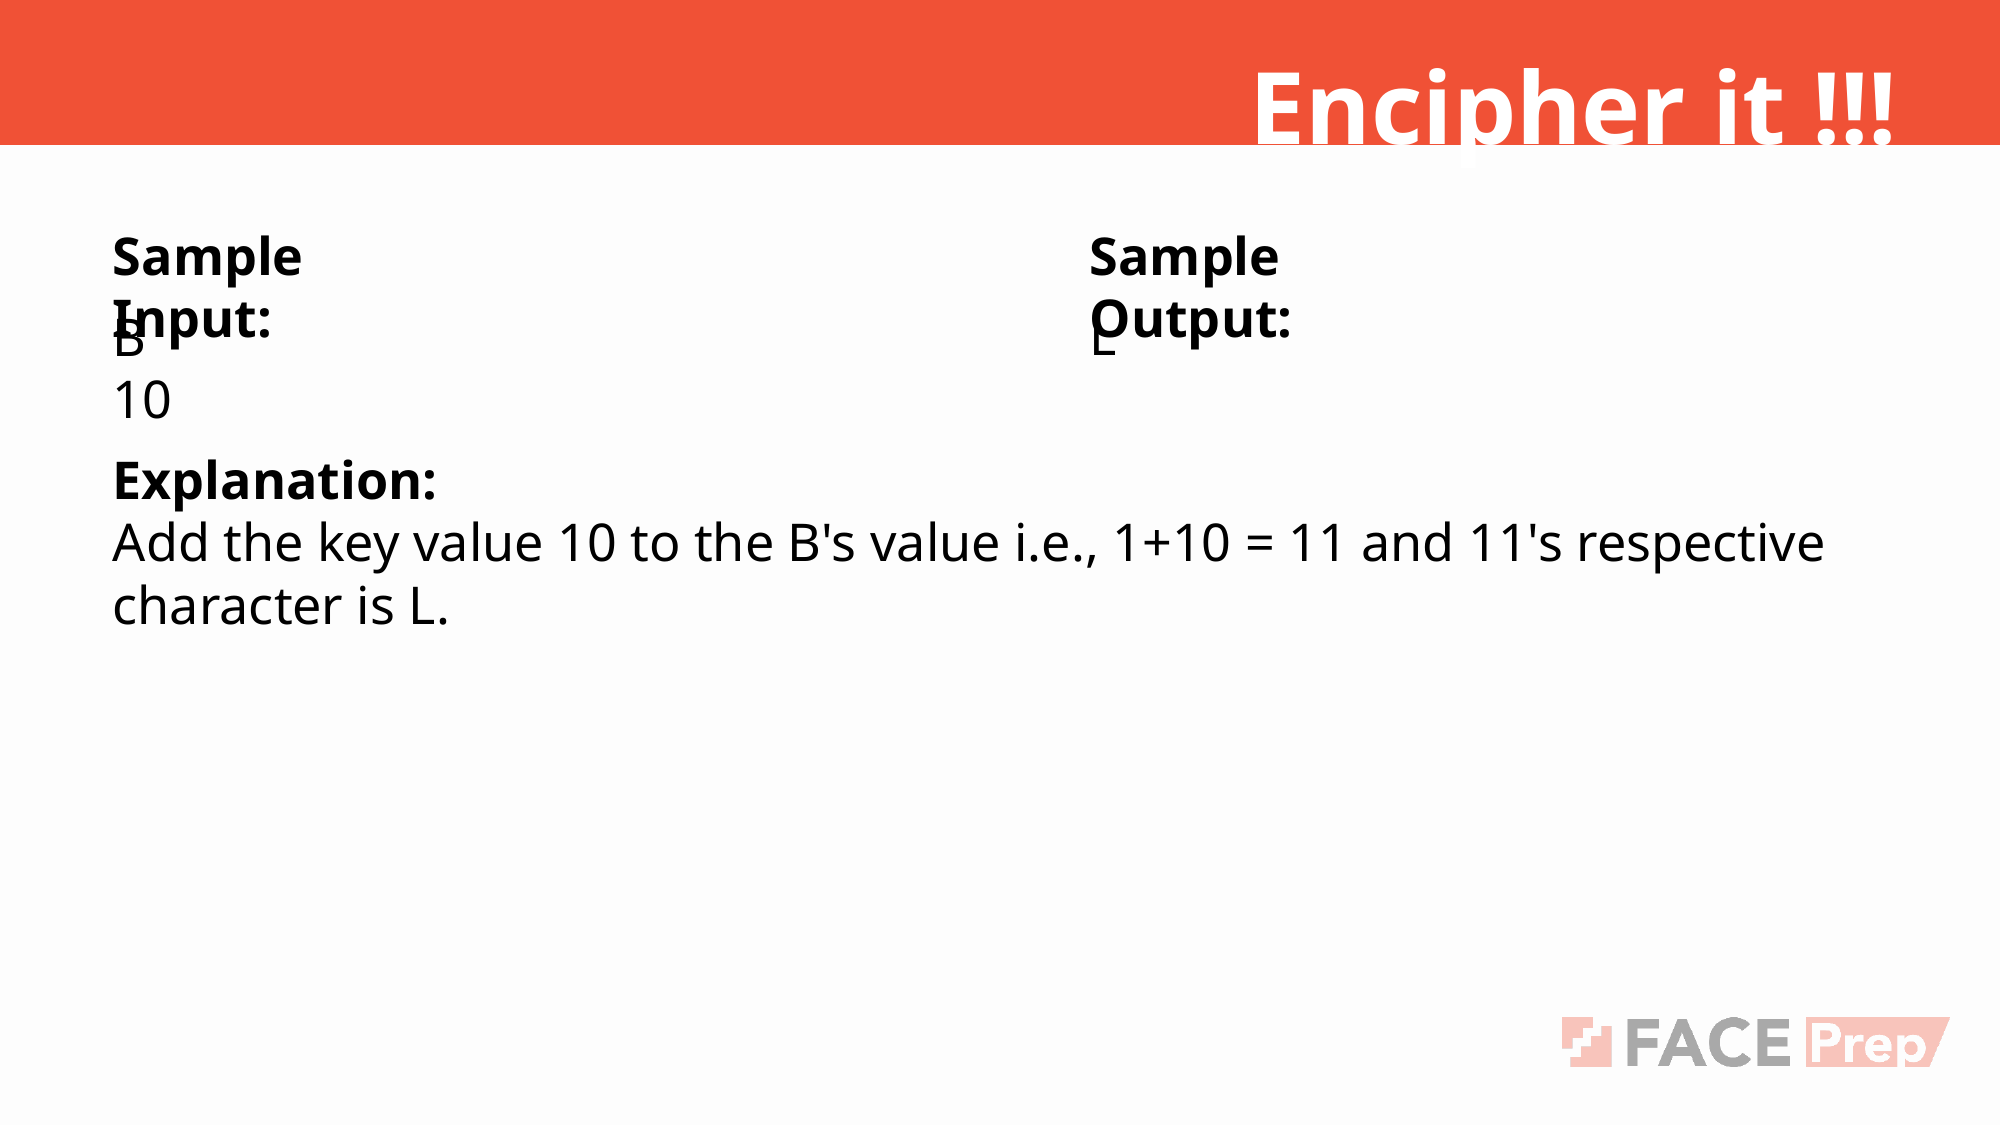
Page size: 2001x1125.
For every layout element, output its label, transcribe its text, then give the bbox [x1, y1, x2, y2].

picture [1562, 1017, 1950, 1067]
text_box Encipher it !!! [37, 37, 1914, 173]
text_box [0, 0, 2000, 147]
text_box Sample Output: [1074, 215, 1493, 296]
text_box L [1074, 296, 1902, 374]
text_box Explanation: Add the key value 10 to the B's value i.e., 1+10 = 11 and 11's respective character is L. [98, 189, 1895, 642]
text_box B 10 [98, 296, 925, 437]
text_box Sample Input: [98, 215, 463, 296]
